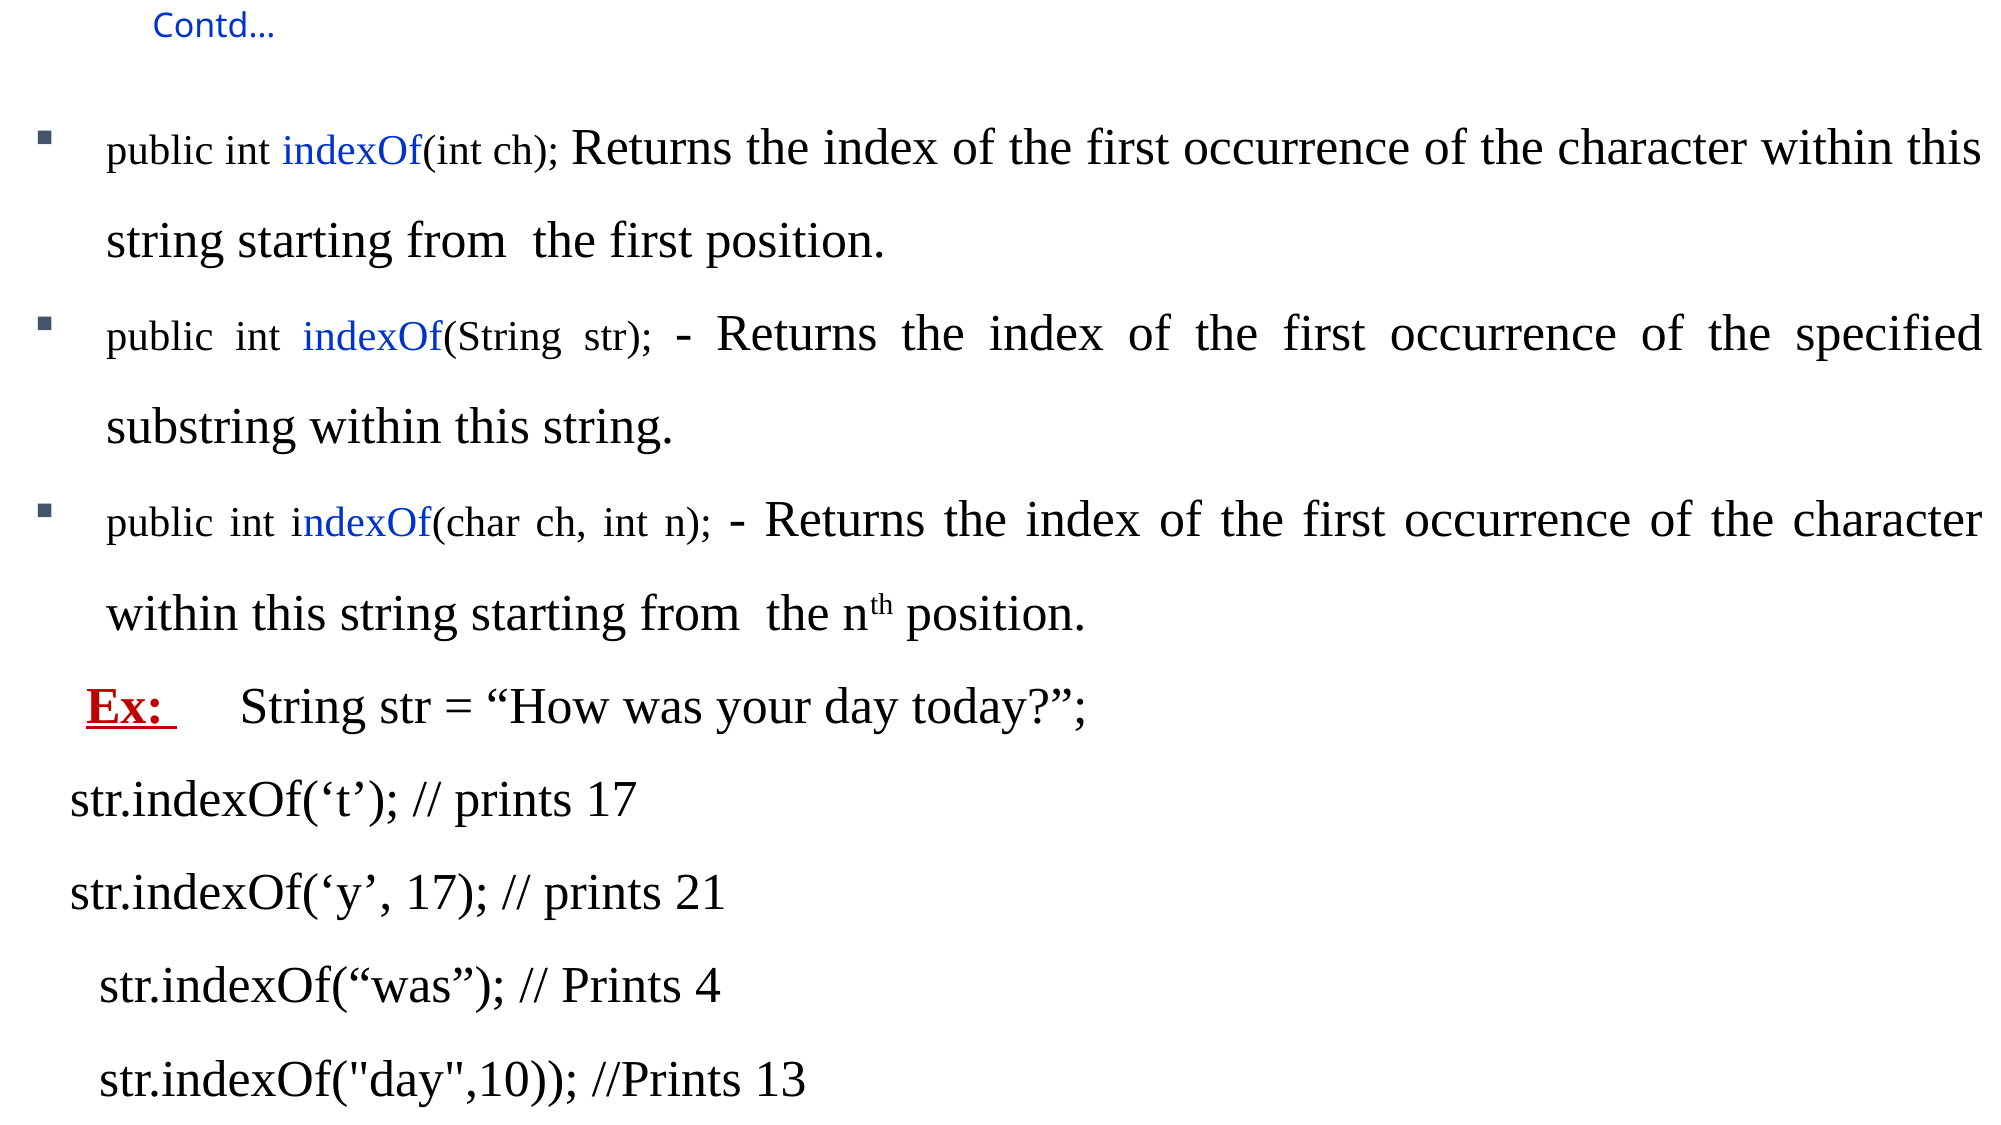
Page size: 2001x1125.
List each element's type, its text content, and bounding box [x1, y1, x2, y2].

list public int indexOf(int ch); Returns the index of the first occurrence of the character within this string starting from the first position. public int indexOf(String str); - Returns the index of the first occurrence of the specified substring within this string. public int indexOf(char ch, int n); - Returns the index of the first occurrence of the character within this string starting from the nth position. Ex: String str = “How was your day today?”; str.indexOf(‘t’); // prints 17 str.indexOf(‘y’, 17); // prints 21 str.indexOf(“was”); // Prints 4 str.indexOf("day",10)); //Prints 13 [19, 73, 2000, 1125]
title Contd… [137, 0, 1863, 53]
